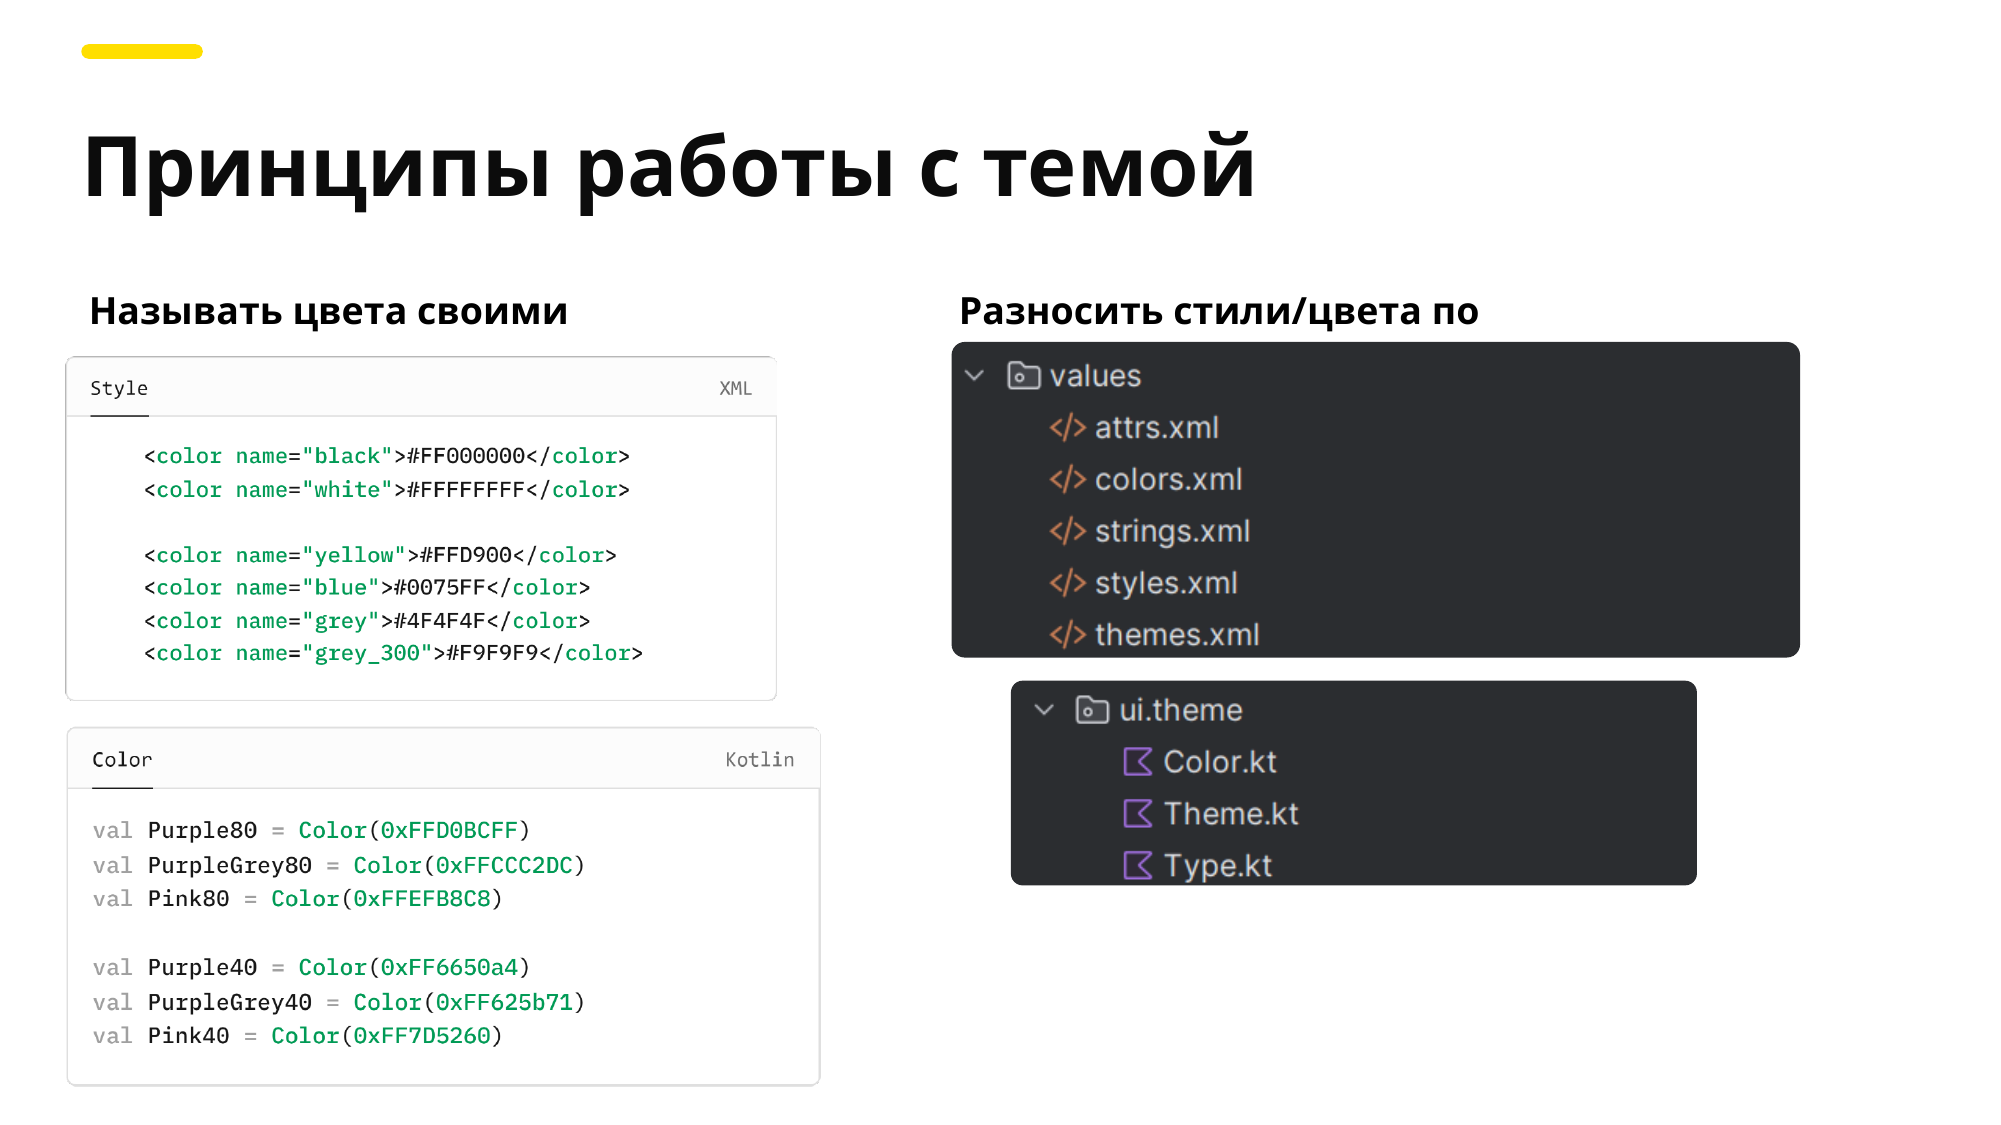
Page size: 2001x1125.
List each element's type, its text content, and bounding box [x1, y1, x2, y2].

text_box Разносить стили/цвета по файлам: [951, 257, 1561, 340]
text_box [81, 44, 203, 59]
picture [42, 333, 844, 1110]
text_box Называть цвета своими именами: [81, 257, 691, 331]
text_box Принципы работы с темой [81, 108, 1822, 213]
picture [951, 341, 1801, 658]
picture [1010, 680, 1698, 886]
